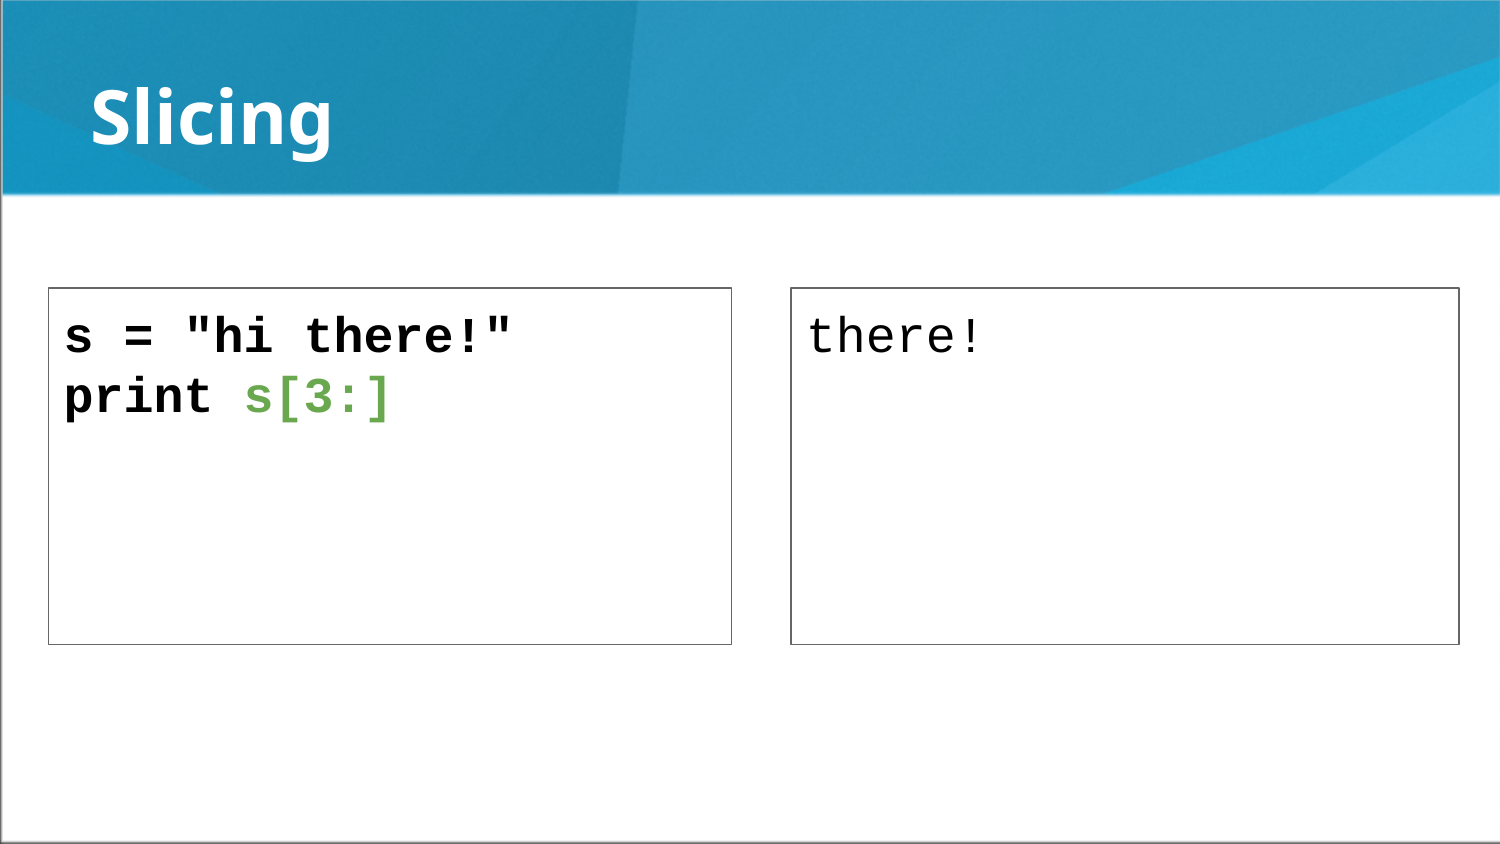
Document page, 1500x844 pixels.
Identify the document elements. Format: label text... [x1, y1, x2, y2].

picture [0, 0, 1500, 844]
text_box Slicing [74, 33, 1425, 175]
text_box s = "hi there!" print s[3:] [48, 287, 732, 645]
text_box there! [790, 287, 1459, 645]
